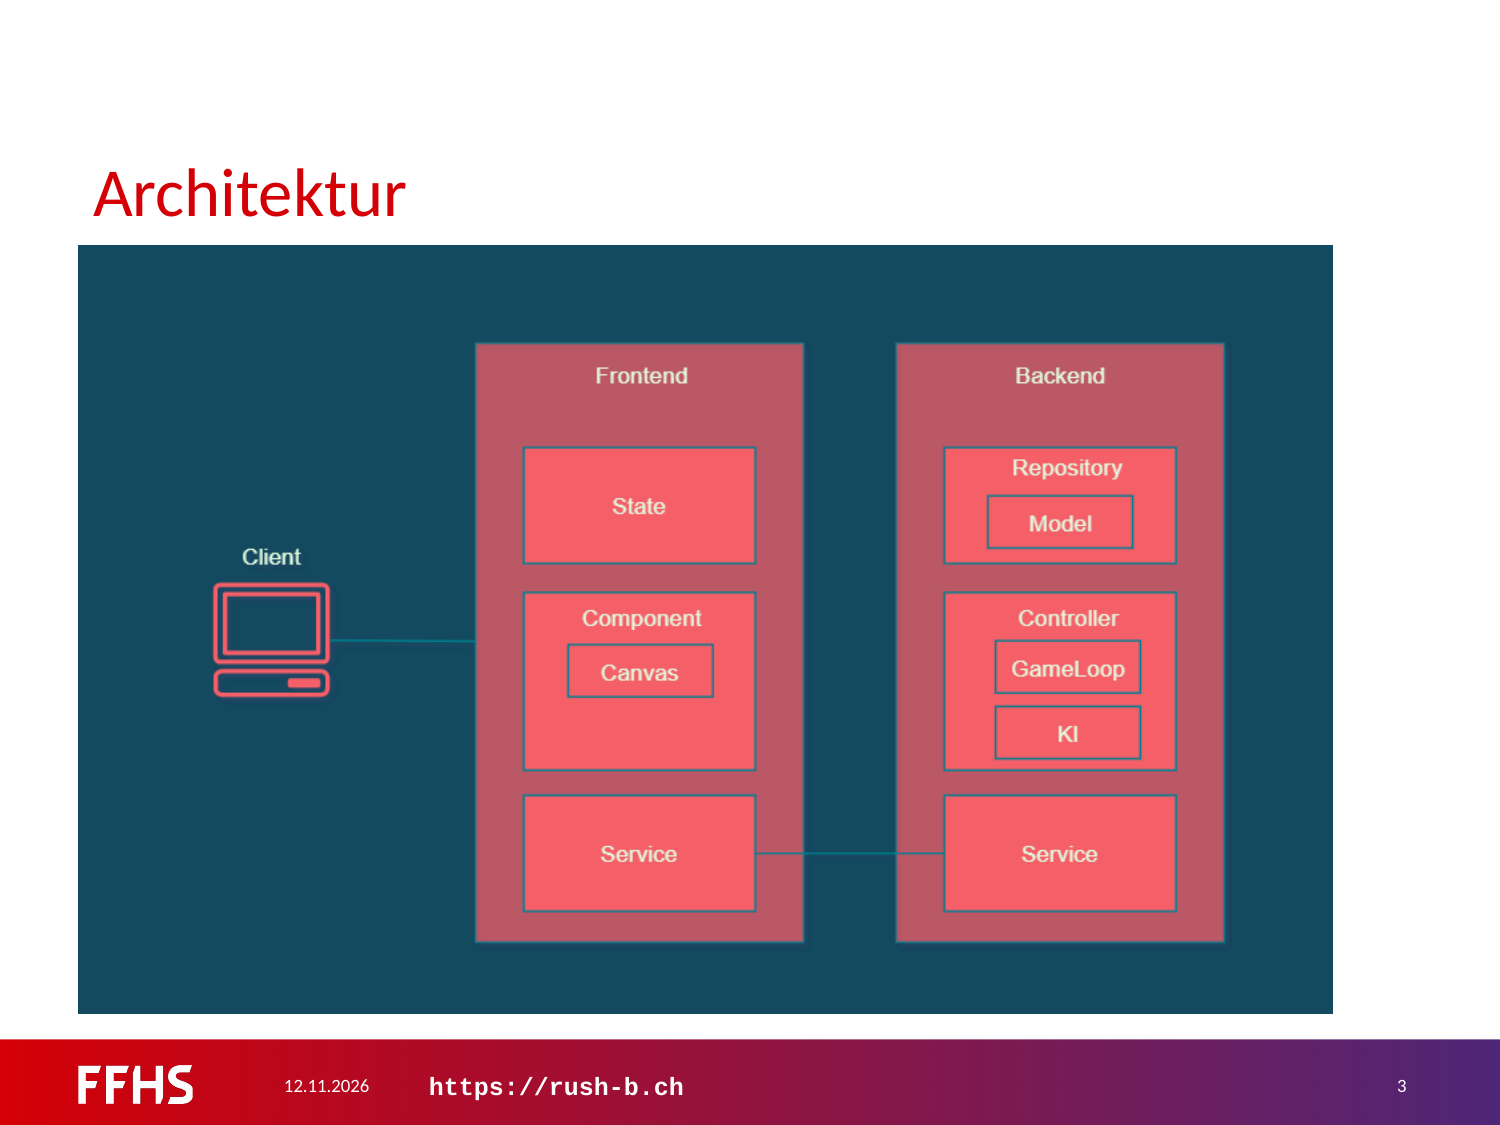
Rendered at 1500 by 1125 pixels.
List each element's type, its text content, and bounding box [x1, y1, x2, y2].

picture [0, 1039, 1500, 1125]
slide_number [268, 1053, 392, 1118]
slide_number 3 [1298, 1053, 1422, 1118]
picture [78, 245, 1333, 1014]
footer https://rush-b.ch [414, 1053, 1262, 1118]
title Architektur [78, 111, 1422, 278]
